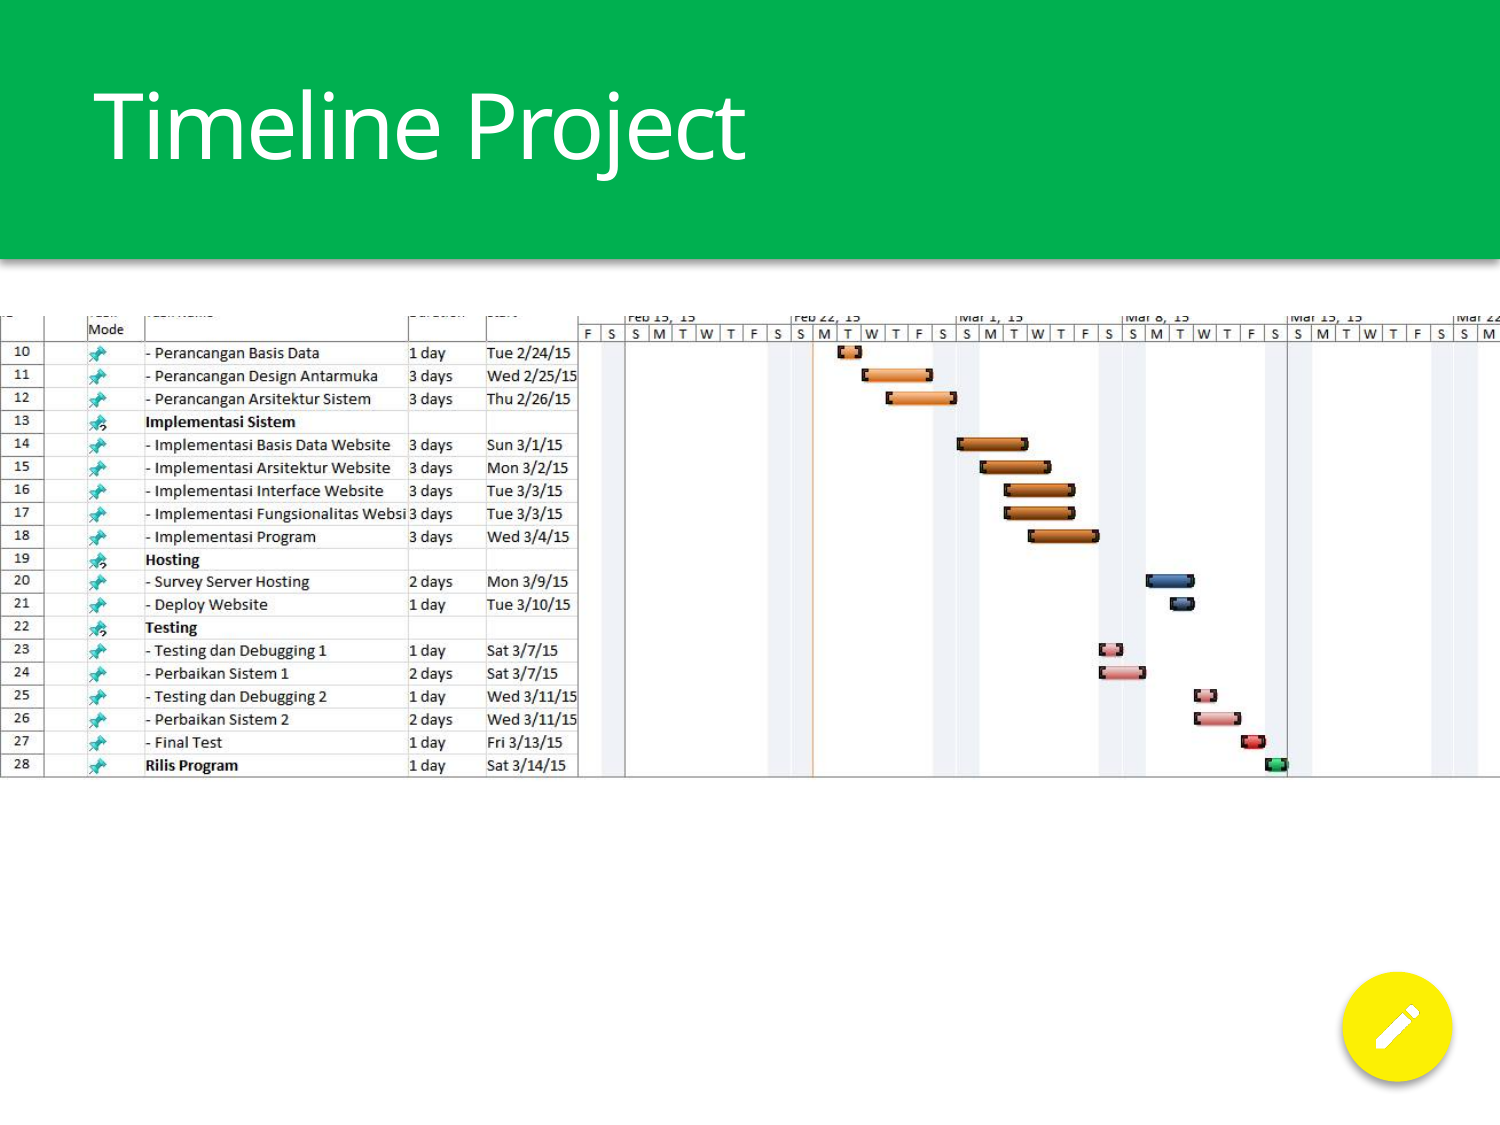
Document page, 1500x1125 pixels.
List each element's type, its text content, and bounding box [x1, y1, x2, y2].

title Timeline Project [78, 26, 1404, 233]
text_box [1342, 971, 1453, 1082]
text_box [0, 0, 1500, 260]
picture [0, 316, 1500, 788]
